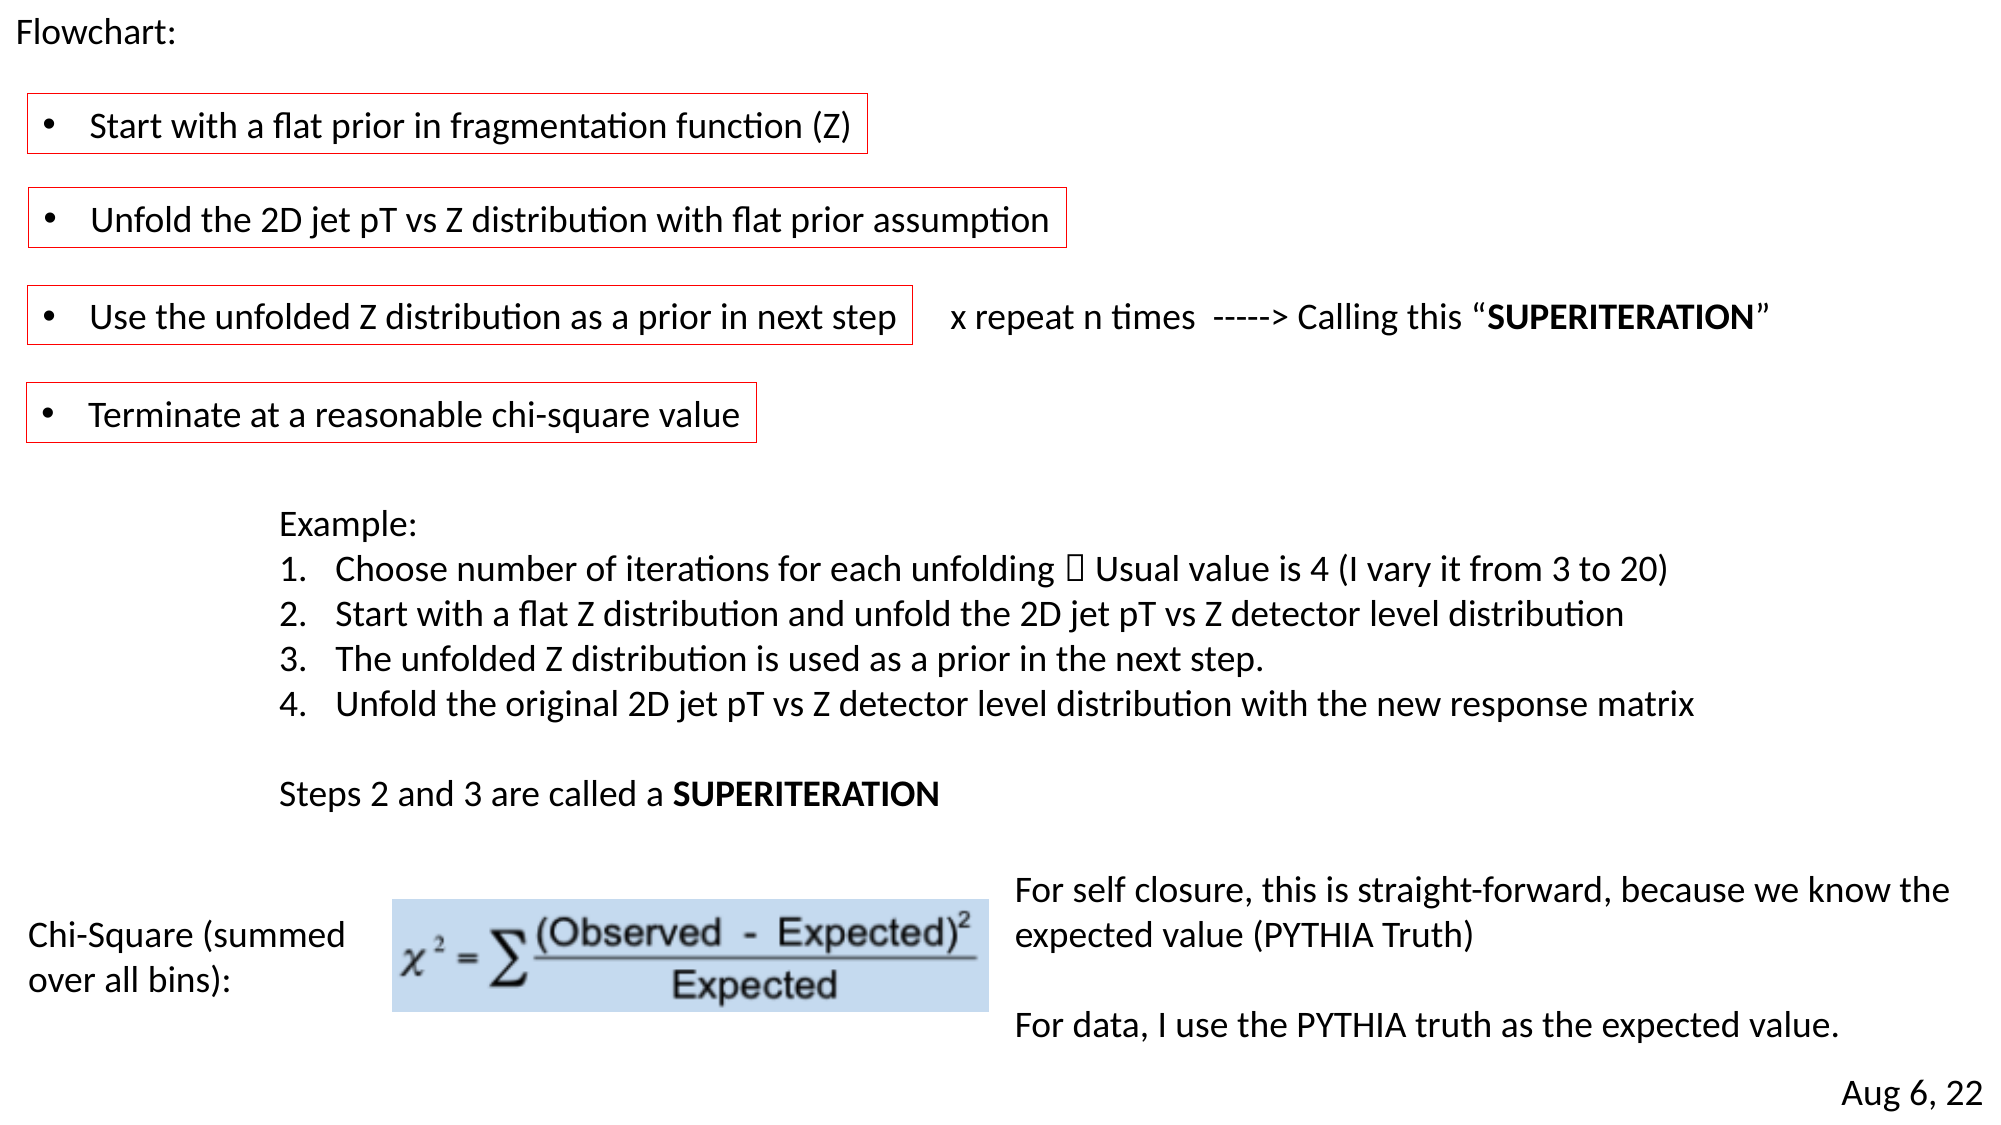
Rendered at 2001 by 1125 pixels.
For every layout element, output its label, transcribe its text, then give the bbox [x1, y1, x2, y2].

text_box Chi-Square (summed over all bins): [13, 902, 382, 1008]
text_box Example: Choose number of iterations for each unfolding  Usual value is 4 (I vary it from 3 to 20) Start with a flat Z distribution and unfold the 2D jet pT vs Z detector level distribution The unfolded Z distribution is used as a prior in the next step. Unfold the original 2D jet pT vs Z detector level distribution with the new response matrix Steps 2 and 3 are called a SUPERITERATION [264, 491, 1712, 822]
text_box x repeat n times -----> Calling this “SUPERITERATION” [935, 285, 1786, 345]
text_box Unfold the 2D jet pT vs Z distribution with flat prior assumption [28, 187, 1067, 248]
text_box Use the unfolded Z distribution as a prior in next step [27, 285, 913, 345]
text_box Aug 6, 22 [1826, 1060, 1999, 1121]
text_box Flowchart: [1, 0, 192, 60]
text_box Terminate at a reasonable chi-square value [26, 382, 757, 443]
picture [392, 899, 989, 1012]
text_box For self closure, this is straight-forward, because we know the expected value (PYTHIA Truth) For data, I use the PYTHIA truth as the expected value. [999, 857, 2000, 1052]
text_box Start with a flat prior in fragmentation function (Z) [27, 93, 868, 154]
